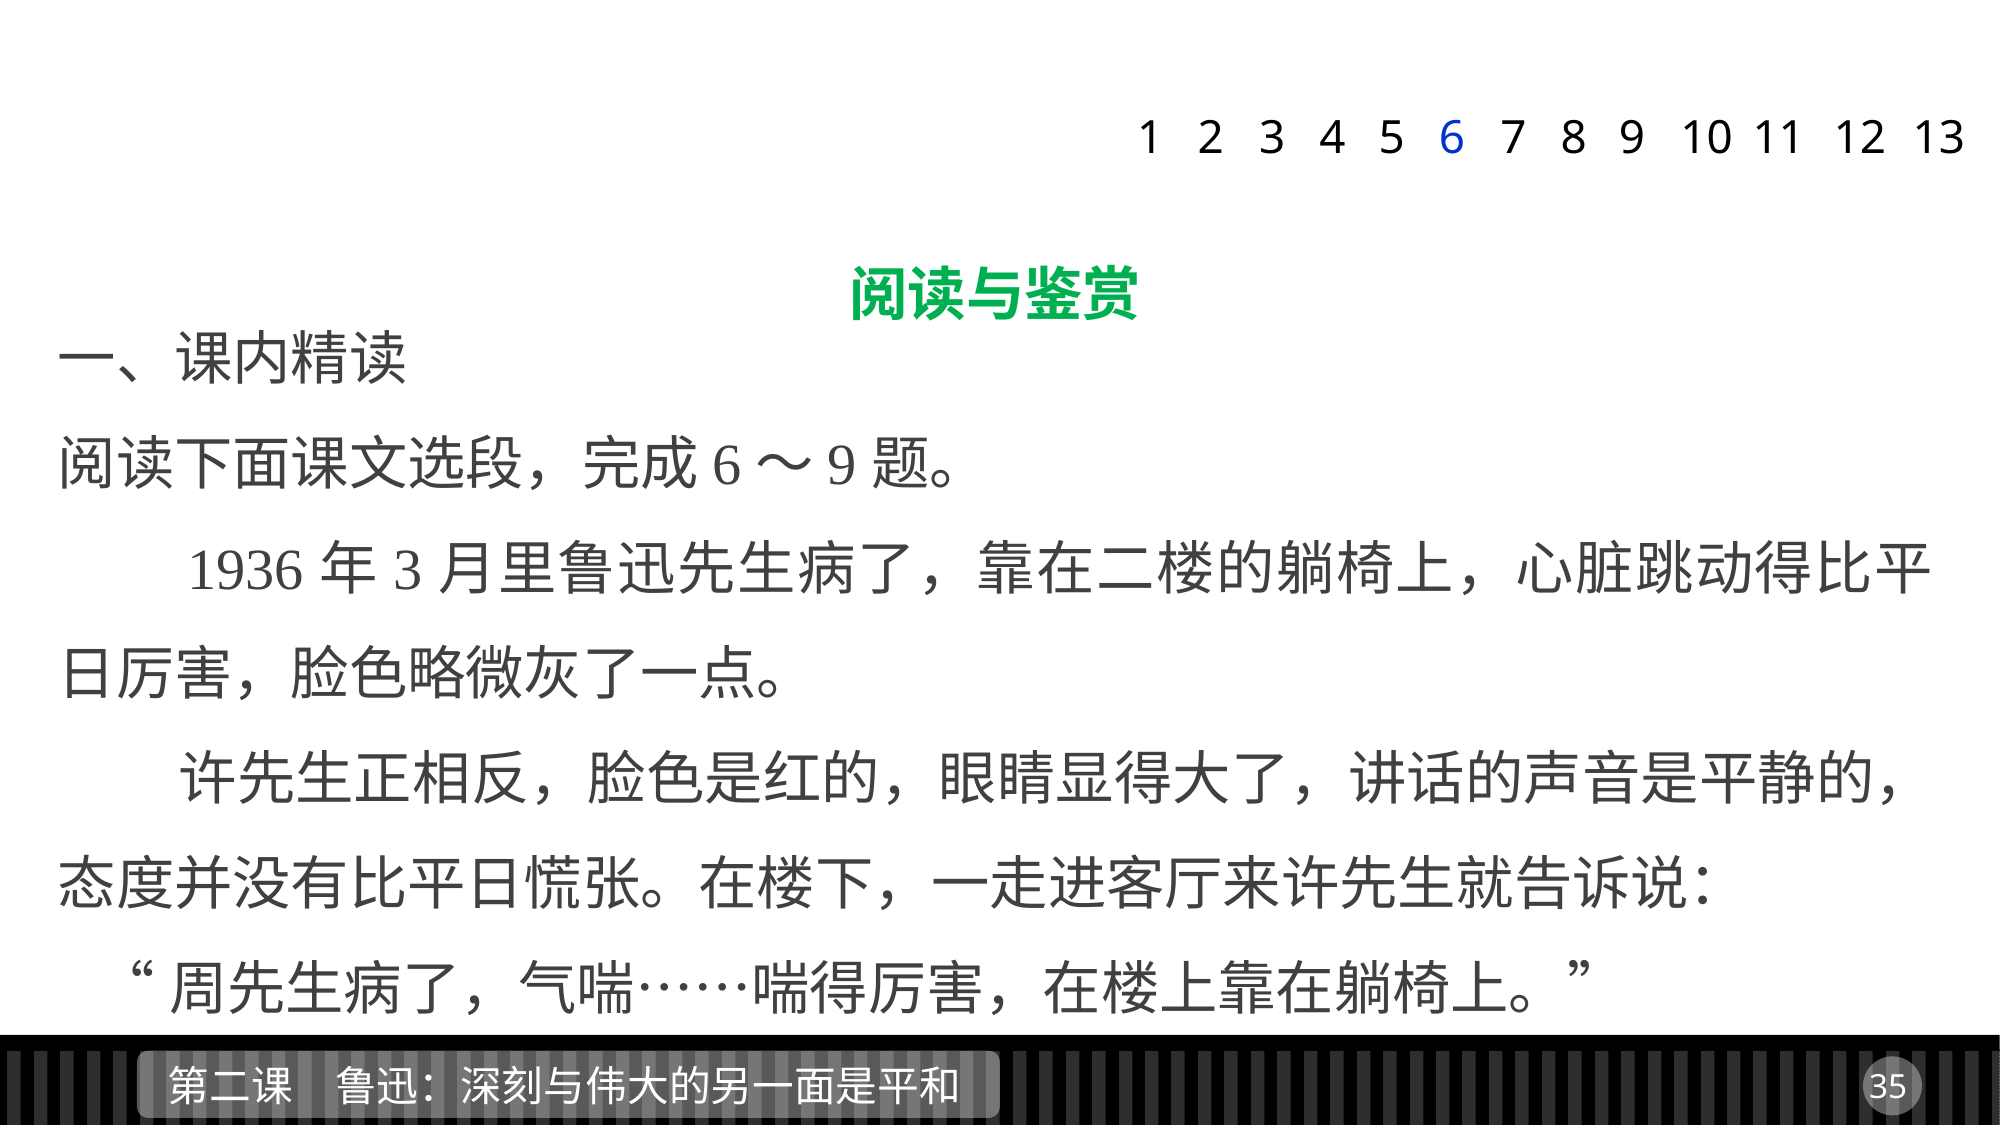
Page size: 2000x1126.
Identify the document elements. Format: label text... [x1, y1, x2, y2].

text_box 一、课内精读 阅读下面课文选段，完成6～9题。 1936年3月里鲁迅先生病了，靠在二楼的躺椅上，心脏跳动得比平日厉害，脸色略微灰了一点。 许先生正相反，脸色是红的，眼睛显得大了，讲话的声音是平静的，态度并没有比平日慌张。在楼下，一走进客厅来许先生就告诉说： “周先生病了，气喘……喘得厉害，在楼上靠在躺椅上。” [43, 279, 1948, 1029]
text_box 5 [1359, 102, 1416, 169]
text_box 3 [1239, 102, 1297, 169]
text_box 13 [1890, 102, 1977, 169]
text_box 阅读与鉴赏 [279, 180, 1711, 279]
text_box 4 [1300, 102, 1357, 169]
text_box 1 [1117, 102, 1175, 169]
text_box 12 [1811, 102, 1890, 169]
text_box 9 [1599, 102, 1657, 169]
text_box 10 [1658, 102, 1730, 169]
text_box 7 [1481, 102, 1538, 169]
text_box 11 [1730, 102, 1811, 169]
text_box 8 [1541, 102, 1599, 169]
text_box 6 [1419, 102, 1477, 169]
text_box 2 [1178, 102, 1235, 169]
